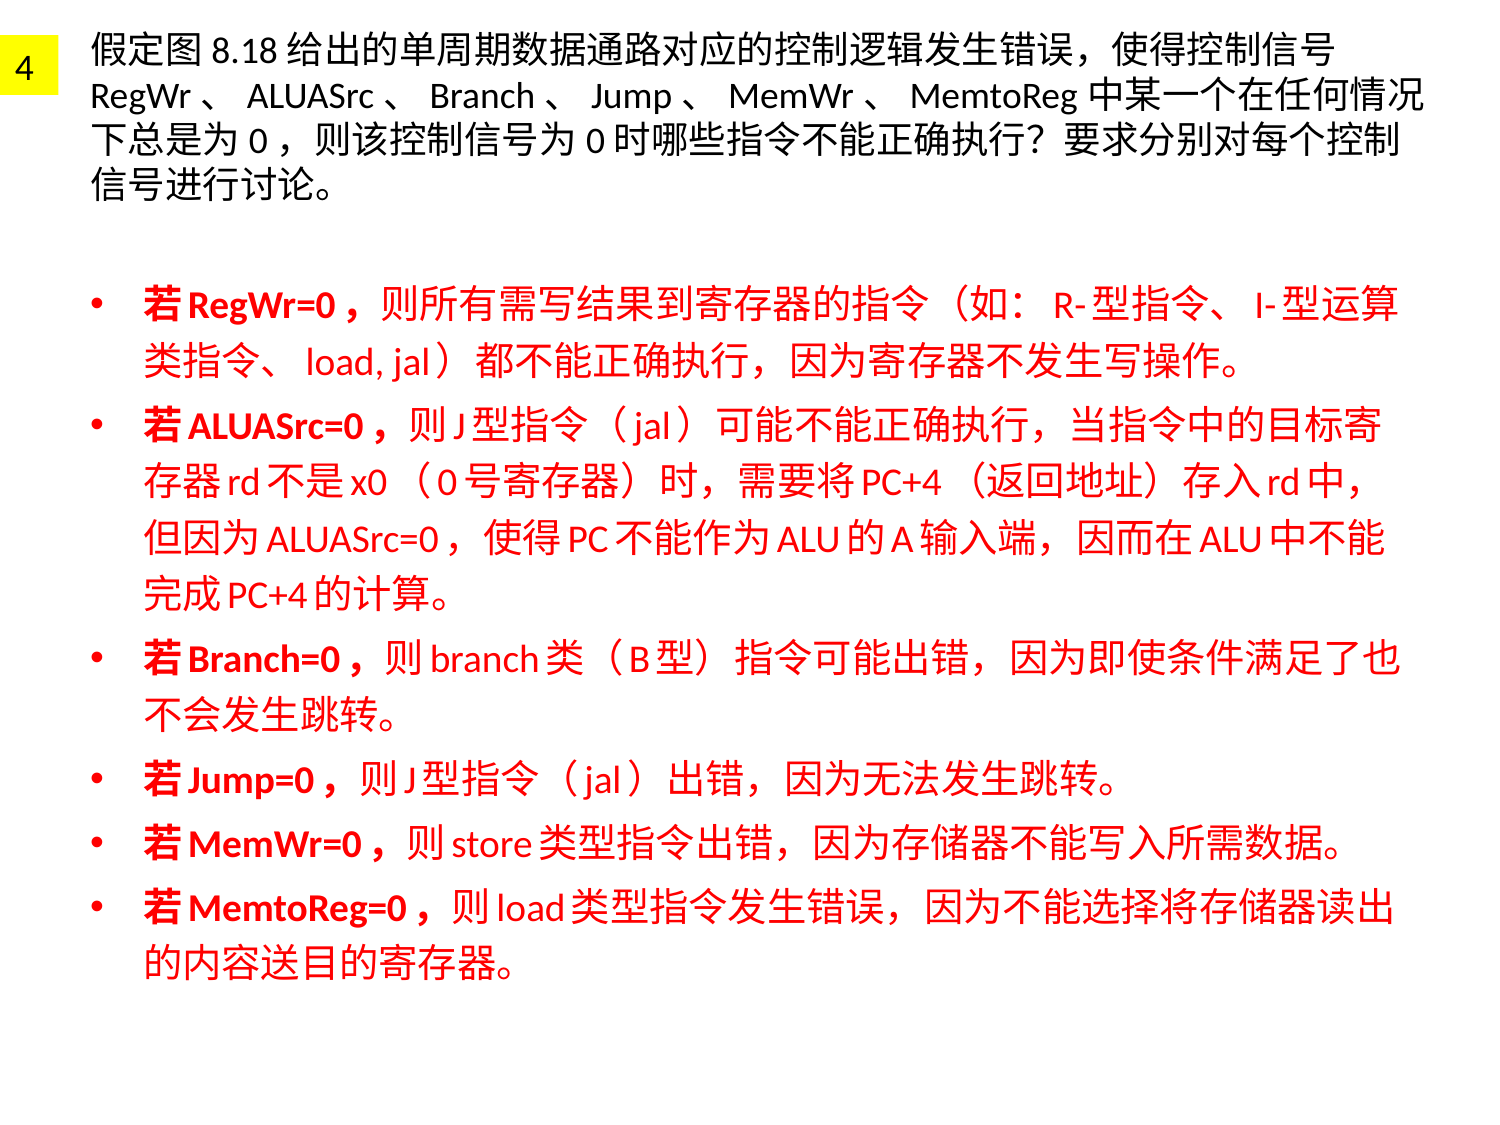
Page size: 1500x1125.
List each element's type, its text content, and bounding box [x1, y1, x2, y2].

text_box 4 [0, 35, 59, 95]
list 若RegWr=0，则所有需写结果到寄存器的指令（如：R-型指令、I-型运算类指令、load, jal）都不能正确执行，因为寄存器不发生写操作。 若ALUASrc=0，则J型指令（jal）可能不能正确执行，当指令中的目标寄存器rd不是x0（0号寄存器）时，需要将PC+4（返回地址）存入rd中，但因为ALUASrc=0，使得PC不能作为ALU的A输入端，因而在ALU中不能完成PC+4的计算。 若Branch=0，则branch类（B型）指令可能出错，因为即使条件满足了也不会发生跳转。 若Jump=0，则J型指令（jal）出错，因为无法发生跳转。 若MemWr=0，则store类型指令出错，因为存储器不能写入所需数据。 若MemtoReg=0，则load类型指令发生错误，因为不能选择将存储器读出的内容送目的寄存器。 [75, 262, 1425, 1005]
title 假定图8.18给出的单周期数据通路对应的控制逻辑发生错误，使得控制信号RegWr、ALUASrc、Branch、Jump、MemWr、MemtoReg中某一个在任何情况下总是为0，则该控制信号为0时哪些指令不能正确执行？要求分别对每个控制信号进行讨论。 [75, 45, 1454, 233]
